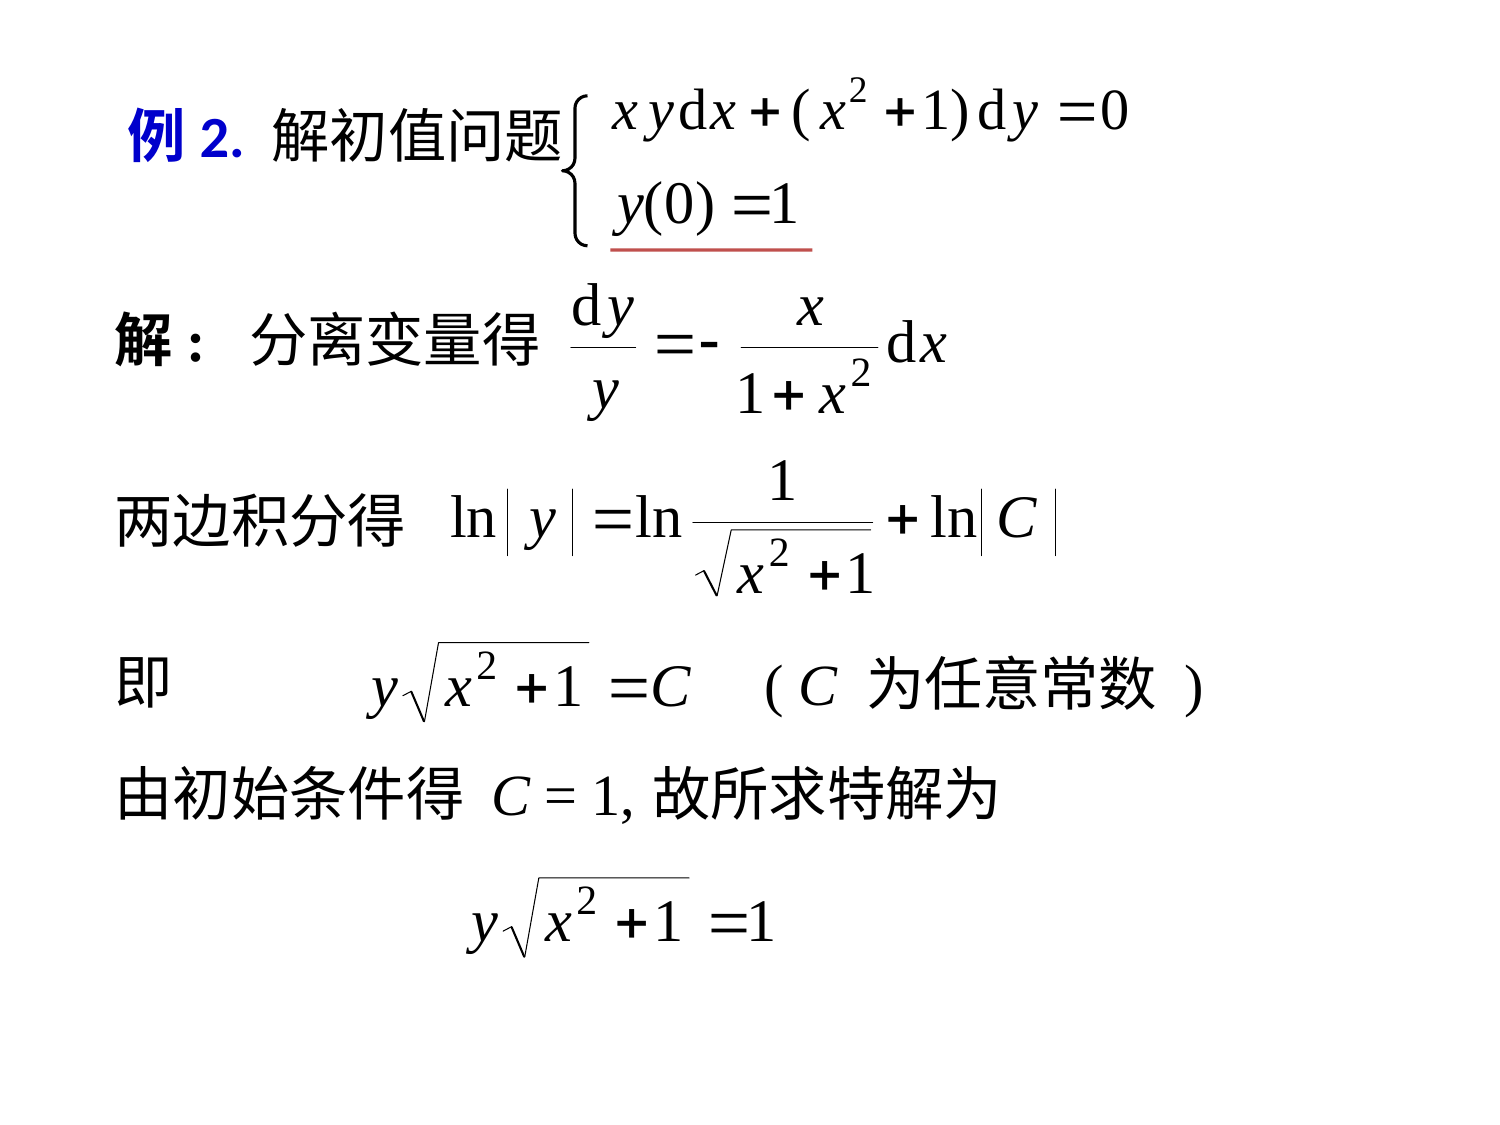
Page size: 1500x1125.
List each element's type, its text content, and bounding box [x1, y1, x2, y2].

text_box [605, 68, 1132, 149]
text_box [462, 872, 776, 963]
text_box ( C 为任意常数 ) [750, 639, 1225, 725]
text_box 即 [99, 637, 238, 723]
text_box 由初始条件得 C = 1, [99, 750, 637, 835]
text_box 解: 分离变量得 [99, 295, 561, 381]
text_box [447, 449, 1063, 603]
title 例2. 解初值问题 [111, 77, 668, 191]
text_box [562, 95, 588, 246]
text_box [361, 637, 698, 728]
text_box 两边积分得 [99, 476, 442, 562]
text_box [608, 175, 813, 243]
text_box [566, 274, 951, 428]
text_box 故所求特解为 [637, 750, 1100, 835]
